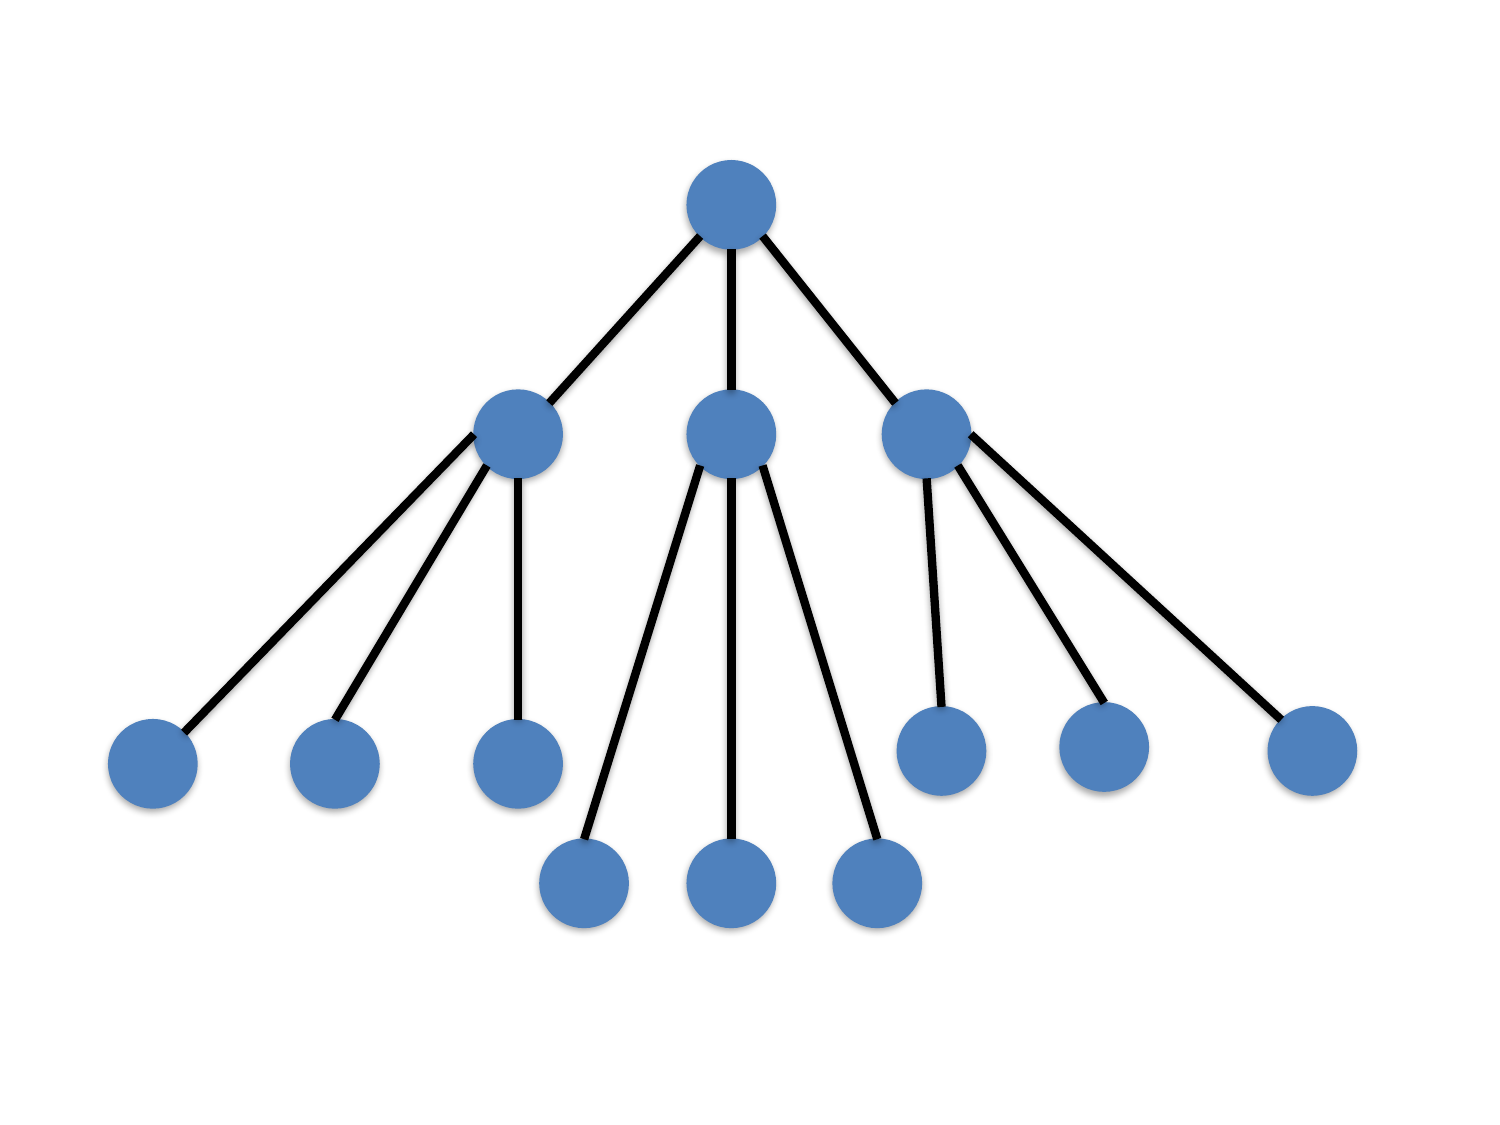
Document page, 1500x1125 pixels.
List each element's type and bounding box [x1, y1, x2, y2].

text_box [926, 478, 942, 707]
text_box [583, 465, 701, 840]
text_box [1059, 728, 1150, 792]
text_box [1267, 706, 1358, 796]
text_box [473, 719, 563, 809]
text_box [957, 465, 1105, 704]
text_box [183, 434, 475, 733]
text_box [686, 159, 777, 250]
text_box [549, 235, 701, 404]
text_box [896, 706, 987, 796]
text_box [970, 433, 1282, 720]
text_box [832, 839, 923, 929]
text_box [686, 390, 777, 479]
text_box [107, 718, 198, 809]
text_box [334, 465, 488, 720]
text_box [539, 839, 629, 929]
text_box [881, 389, 972, 479]
text_box [762, 235, 896, 404]
text_box [473, 389, 563, 479]
text_box [762, 465, 878, 840]
text_box [290, 741, 380, 809]
text_box [686, 839, 777, 929]
